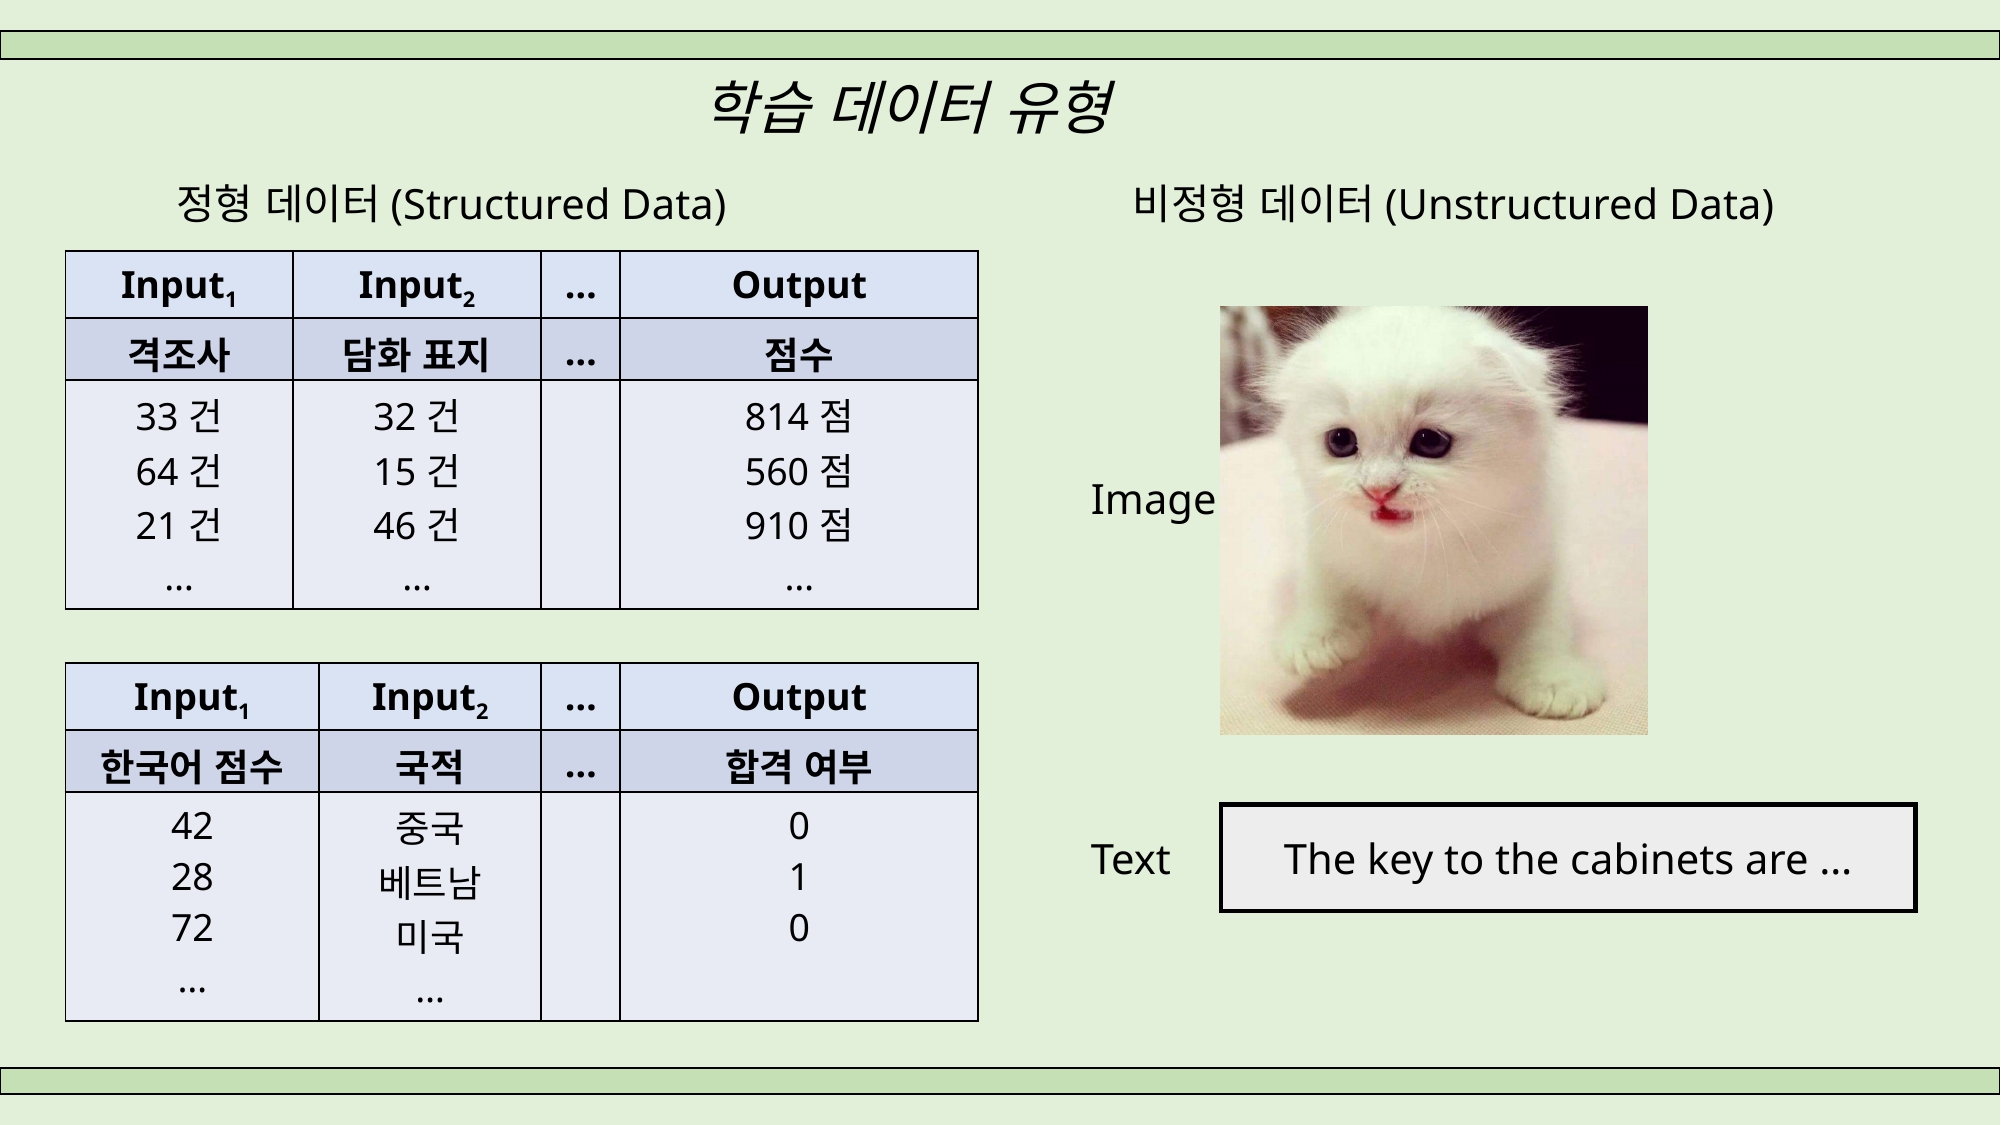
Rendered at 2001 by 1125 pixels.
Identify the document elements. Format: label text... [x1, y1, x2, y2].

table_cell 점수 [621, 319, 977, 379]
table_cell 국적 [320, 731, 540, 791]
table_cell [542, 793, 619, 1020]
table_header … [542, 252, 619, 317]
table_cell 0 1 0 [621, 793, 977, 1020]
text_box [0, 1067, 2000, 1095]
table_cell 814점 560점 910점 … [621, 381, 977, 608]
picture [1220, 306, 1648, 735]
text_box Image [1076, 465, 1220, 531]
table_cell 격조사 [66, 319, 292, 379]
table_header … [542, 664, 619, 729]
table_header Output [621, 664, 977, 729]
table_cell 33건 64건 21건 … [66, 381, 292, 608]
table_cell 42 28 72 … [66, 793, 318, 1020]
text_box 학습 데이터 유형 [688, 63, 2000, 149]
text_box 비정형 데이터(Unstructured Data) [1117, 170, 1812, 236]
table_header Input2 [294, 252, 540, 317]
table_header Input2 [320, 664, 540, 729]
table_cell 한국어 점수 [66, 731, 318, 791]
table_header Input1 [66, 252, 292, 317]
table_cell 담화 표지 [294, 319, 540, 379]
table_cell 32건 15건 46건 … [294, 381, 540, 608]
text_box [0, 30, 2000, 60]
table_cell [542, 381, 619, 608]
table_header Output [621, 252, 977, 317]
table_cell … [542, 319, 619, 379]
table_cell 합격 여부 [621, 731, 977, 791]
text_box The key to the cabinets are … [1220, 804, 1916, 912]
table_cell 중국 베트남 미국 … [320, 793, 540, 1020]
text_box Text [1076, 825, 1234, 890]
table_cell … [542, 731, 619, 791]
table_header Input1 [66, 664, 318, 729]
text_box 정형 데이터(Structured Data) [161, 170, 781, 236]
